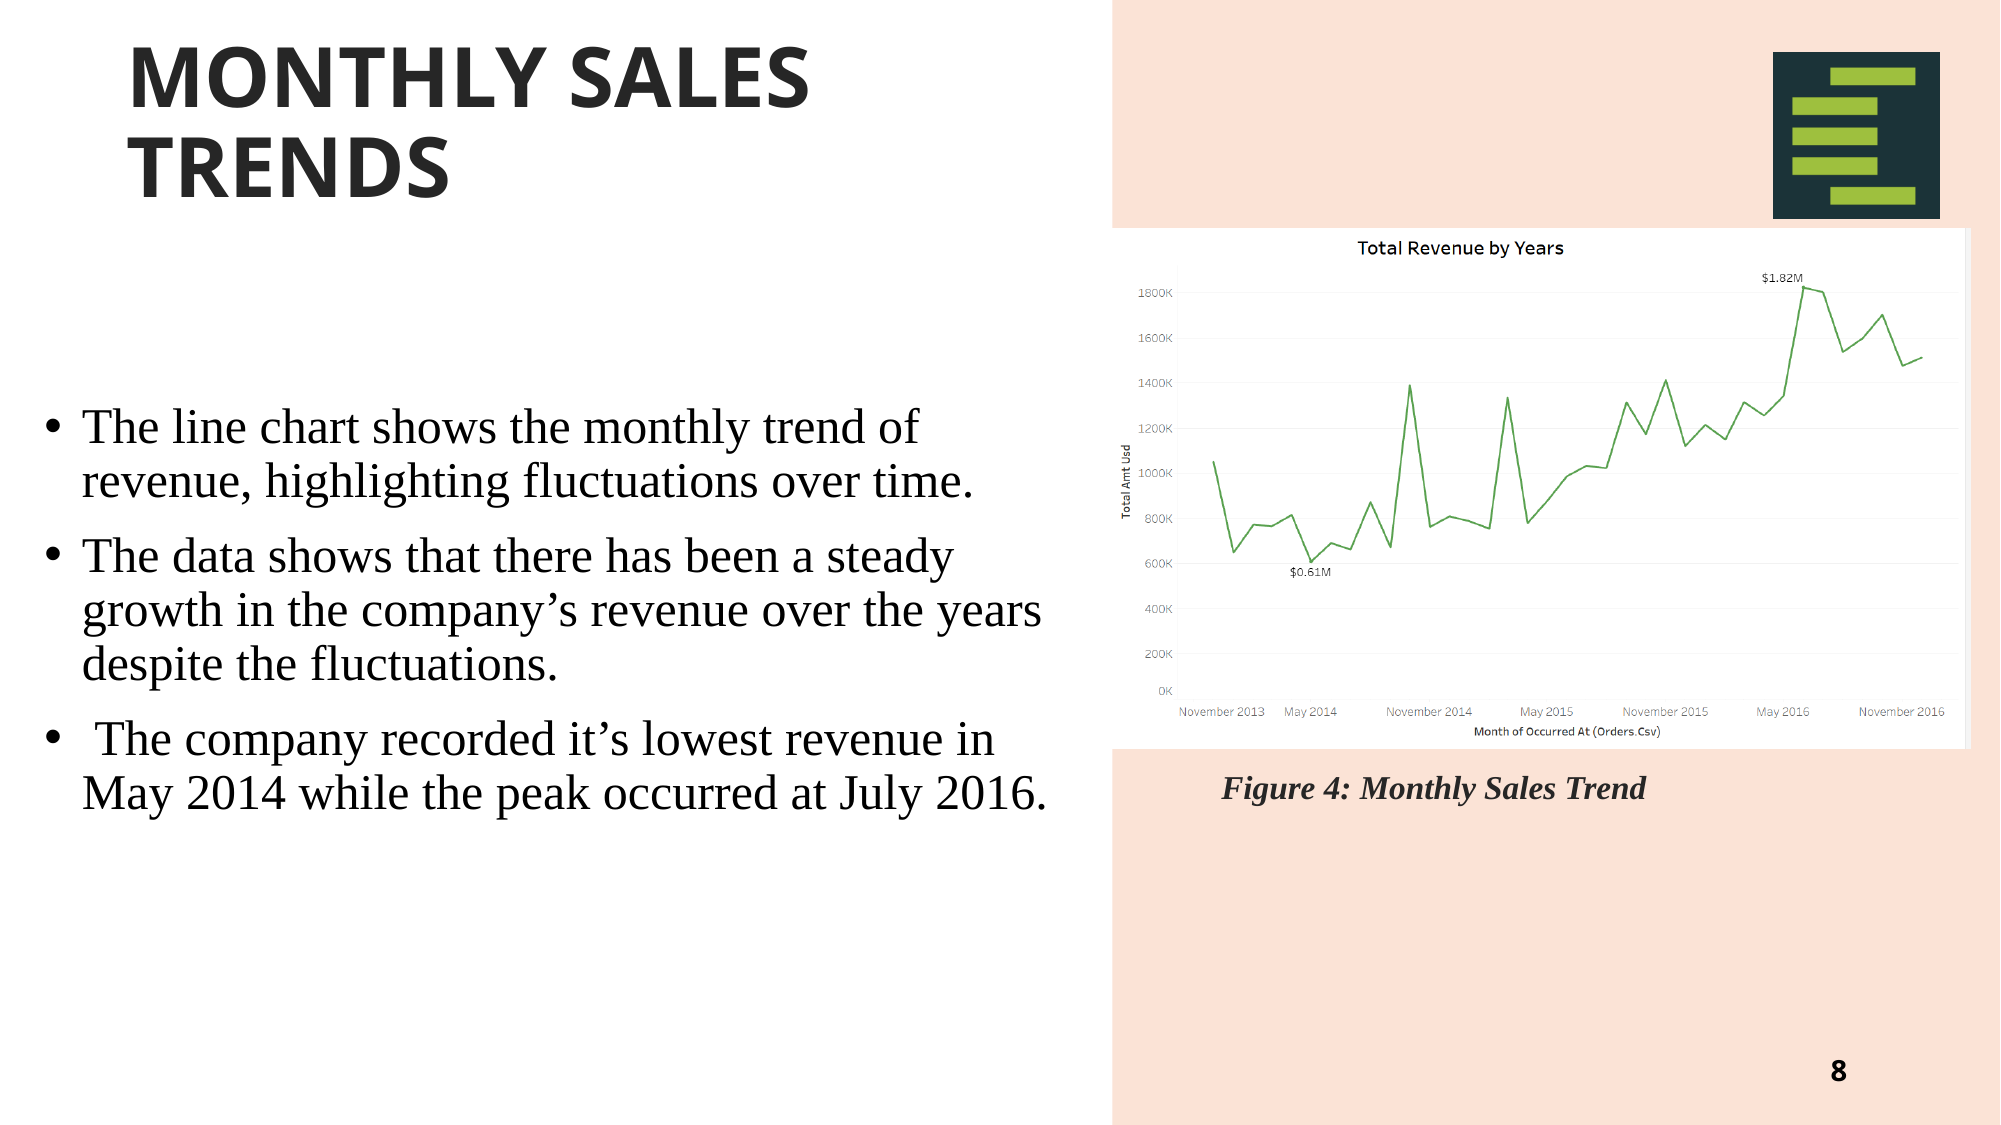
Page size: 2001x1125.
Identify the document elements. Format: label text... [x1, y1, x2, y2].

picture [1111, 227, 1972, 750]
picture [1772, 51, 1941, 220]
text_box Figure 4: Monthly Sales Trend [1206, 748, 2000, 829]
text_box [1111, 750, 2000, 1125]
text_box [1111, 0, 2000, 748]
text_box [0, 0, 1111, 1125]
slide_number 8 [1412, 1042, 1863, 1103]
list The line chart shows the monthly trend of revenue, highlighting fluctuations over time. The data shows that there has been a steady growth in the company’s revenue over the years despite the fluctuations. The company recorded it’s lowest revenue in May 2014 while the peak occurred at July 2016. [29, 350, 1066, 871]
text_box MONTHLY SALES TRENDS [111, 27, 1113, 223]
